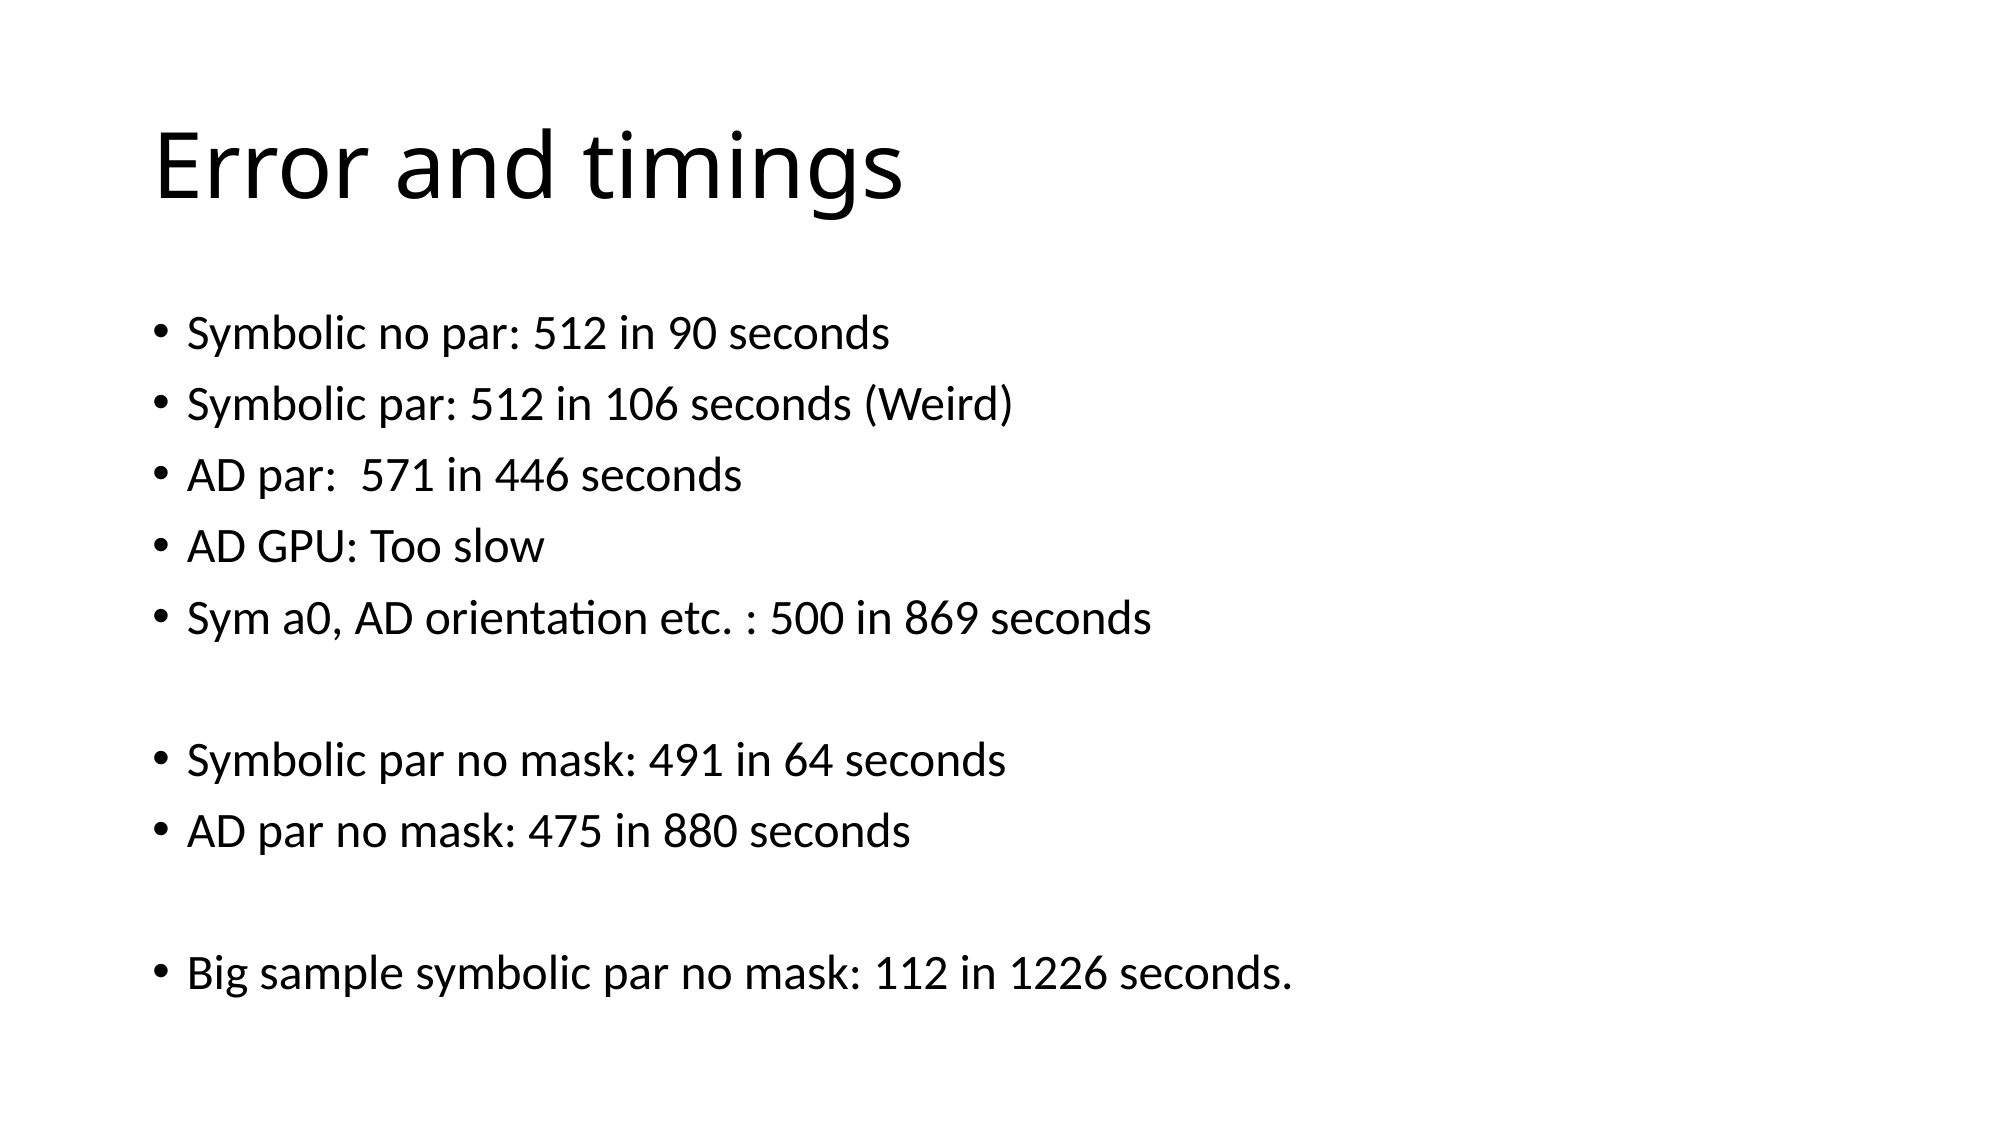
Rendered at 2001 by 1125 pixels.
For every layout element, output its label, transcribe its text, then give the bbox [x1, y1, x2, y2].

list Symbolic no par: 512 in 90 seconds Symbolic par: 512 in 106 seconds (Weird) AD par: 571 in 446 seconds AD GPU: Too slow Sym a0, AD orientation etc. : 500 in 869 seconds Symbolic par no mask: 491 in 64 seconds AD par no mask: 475 in 880 seconds Big sample symbolic par no mask: 112 in 1226 seconds. [137, 299, 1863, 1014]
title Error and timings [137, 59, 1863, 278]
